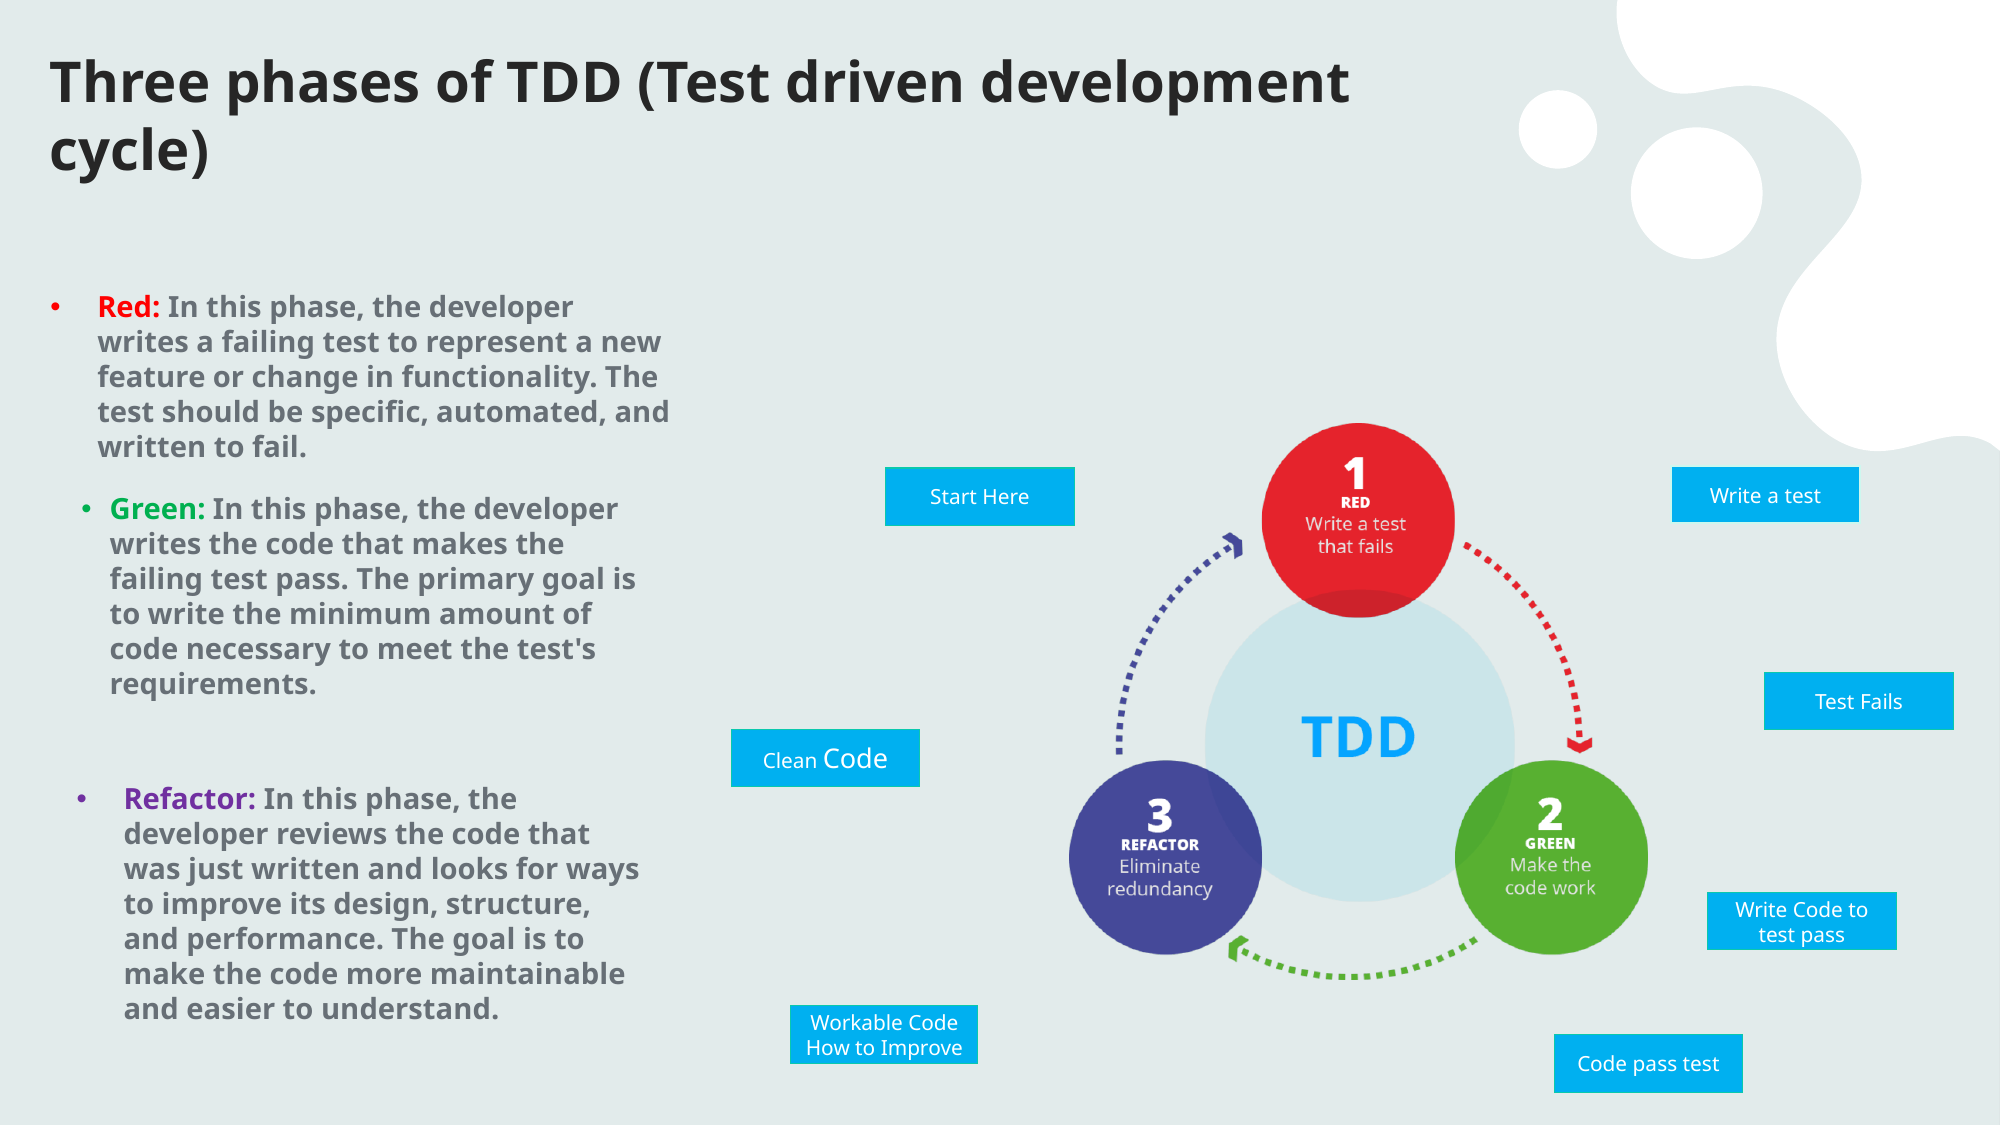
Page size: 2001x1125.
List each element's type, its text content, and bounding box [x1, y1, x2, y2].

text_box Code pass test [1553, 1034, 1744, 1093]
text_box Green: In this phase, the developer writes the code that makes the failing test pass. The primary goal is to write the minimum amount of code necessary to meet the test's requirements. [66, 482, 674, 743]
text_box Refactor: In this phase, the developer reviews the code that was just written and looks for ways to improve its design, structure, and performance. The goal is to make the code more maintainable and easier to understand. [61, 773, 660, 1033]
text_box Workable Code How to Improve [790, 1005, 979, 1064]
text_box Write a test [1670, 465, 1861, 524]
text_box Clean Code [730, 728, 921, 788]
text_box Test Fails [1764, 671, 1954, 730]
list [1069, 422, 1648, 980]
text_box [0, 0, 2000, 1125]
text_box [1615, 0, 2000, 453]
title Three phases of TDD (Test driven development cycle)​ [34, 27, 1392, 189]
text_box [1517, 89, 1599, 170]
text_box Write Code to test pass [1707, 892, 1897, 951]
text_box Start Here [885, 467, 1069, 526]
text_box Red: In this phase, the developer writes a failing test to represent a new feature or change in functionality. The test should be specific, automated, and written to fail.​ [35, 280, 687, 471]
